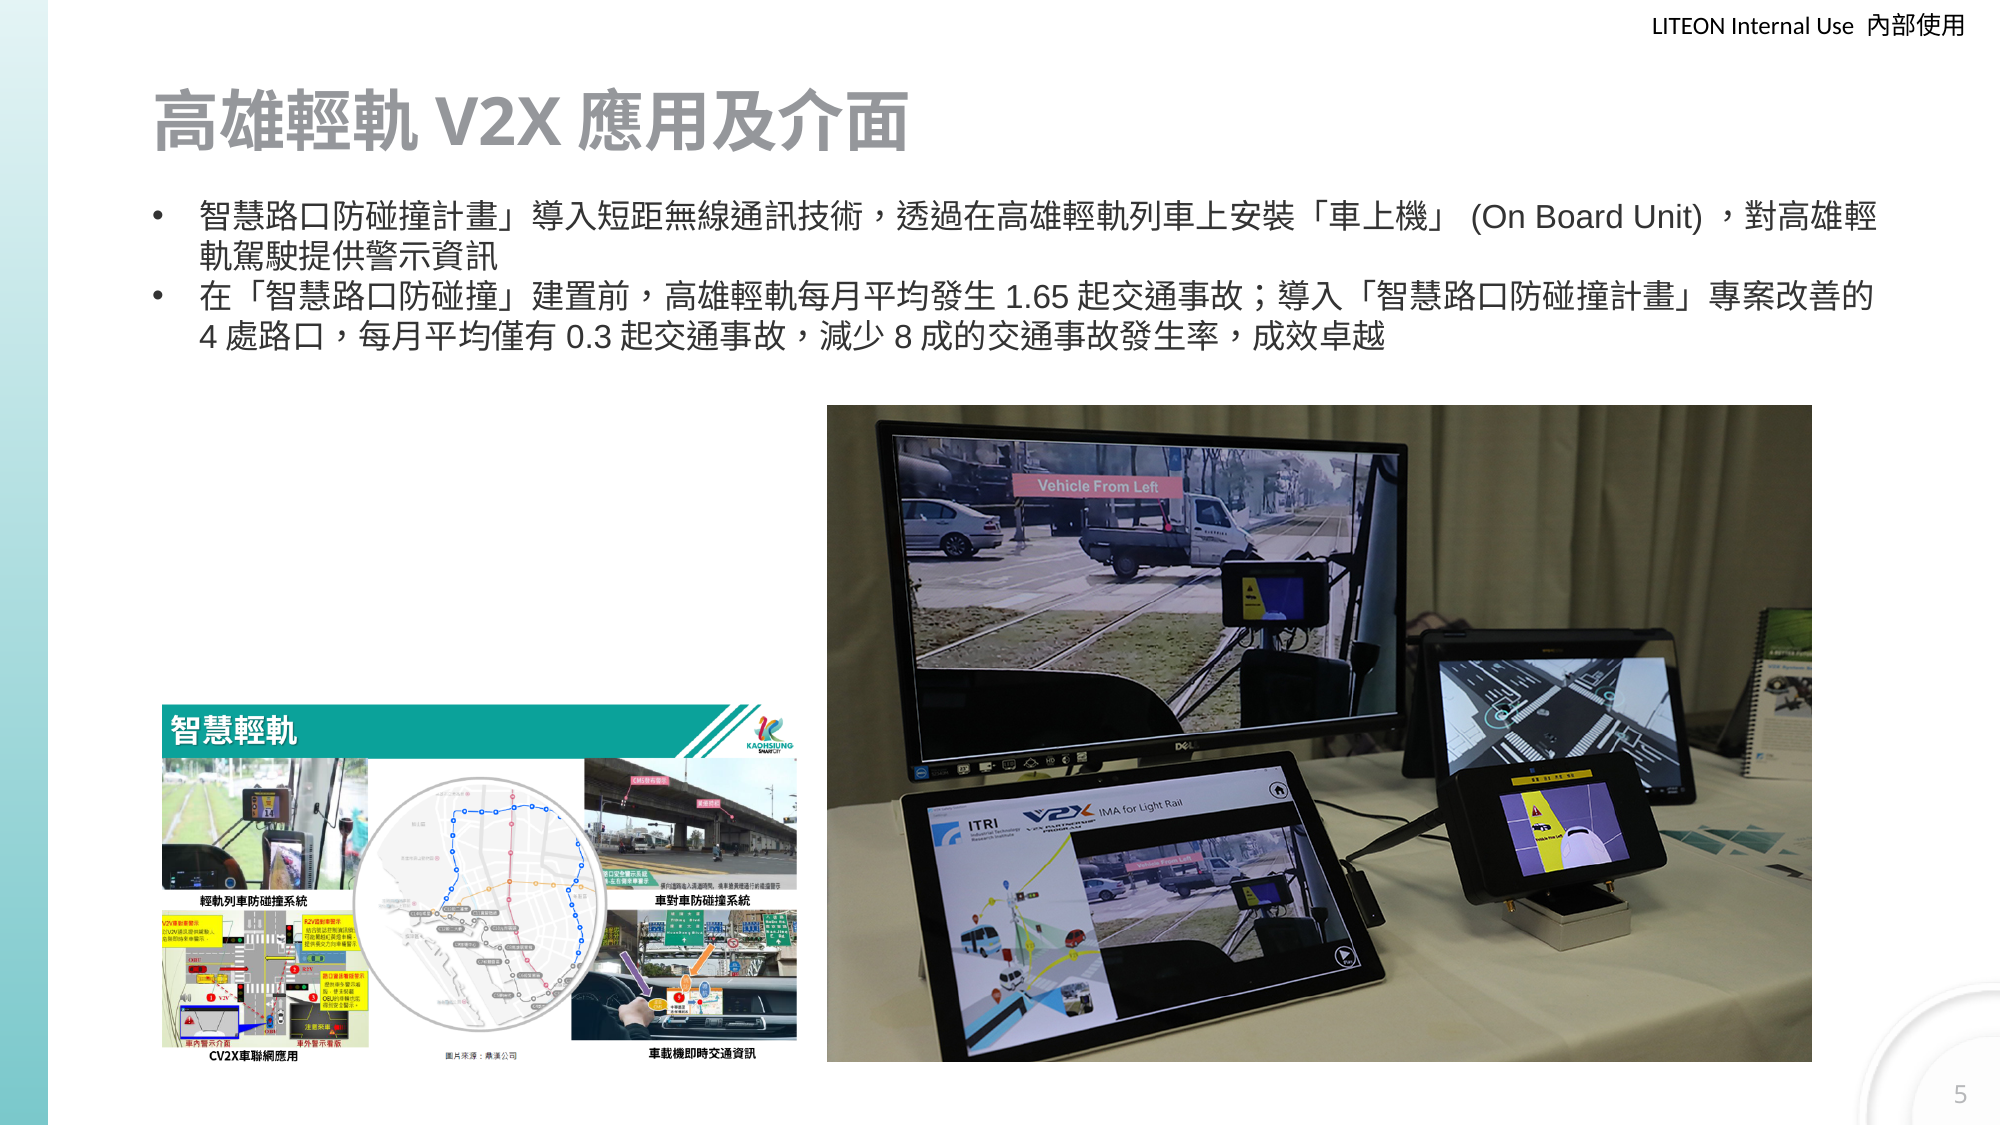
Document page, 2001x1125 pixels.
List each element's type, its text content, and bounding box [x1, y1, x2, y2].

picture [161, 704, 798, 1062]
slide_number 5 [1928, 1065, 1993, 1125]
title 高雄輕軌V2X應用及介面 [137, 59, 1863, 187]
picture [827, 405, 1812, 1062]
picture [1847, 972, 2000, 1125]
text_box 智慧路口防碰撞計畫」導入短距無線通訊技術，透過在高雄輕軌列車上安裝「車上機」(On Board Unit)，對高雄輕軌駕駛提供警示資訊 在「智慧路口防碰撞」建置前，高雄輕軌每月平均發生1.65起交通事故；導入「智慧路口防碰撞計畫」專案改善的4處路口，每月平均僅有0.3起交通事故，減少8成的交通事故發生率，成效卓越 [137, 187, 1909, 363]
